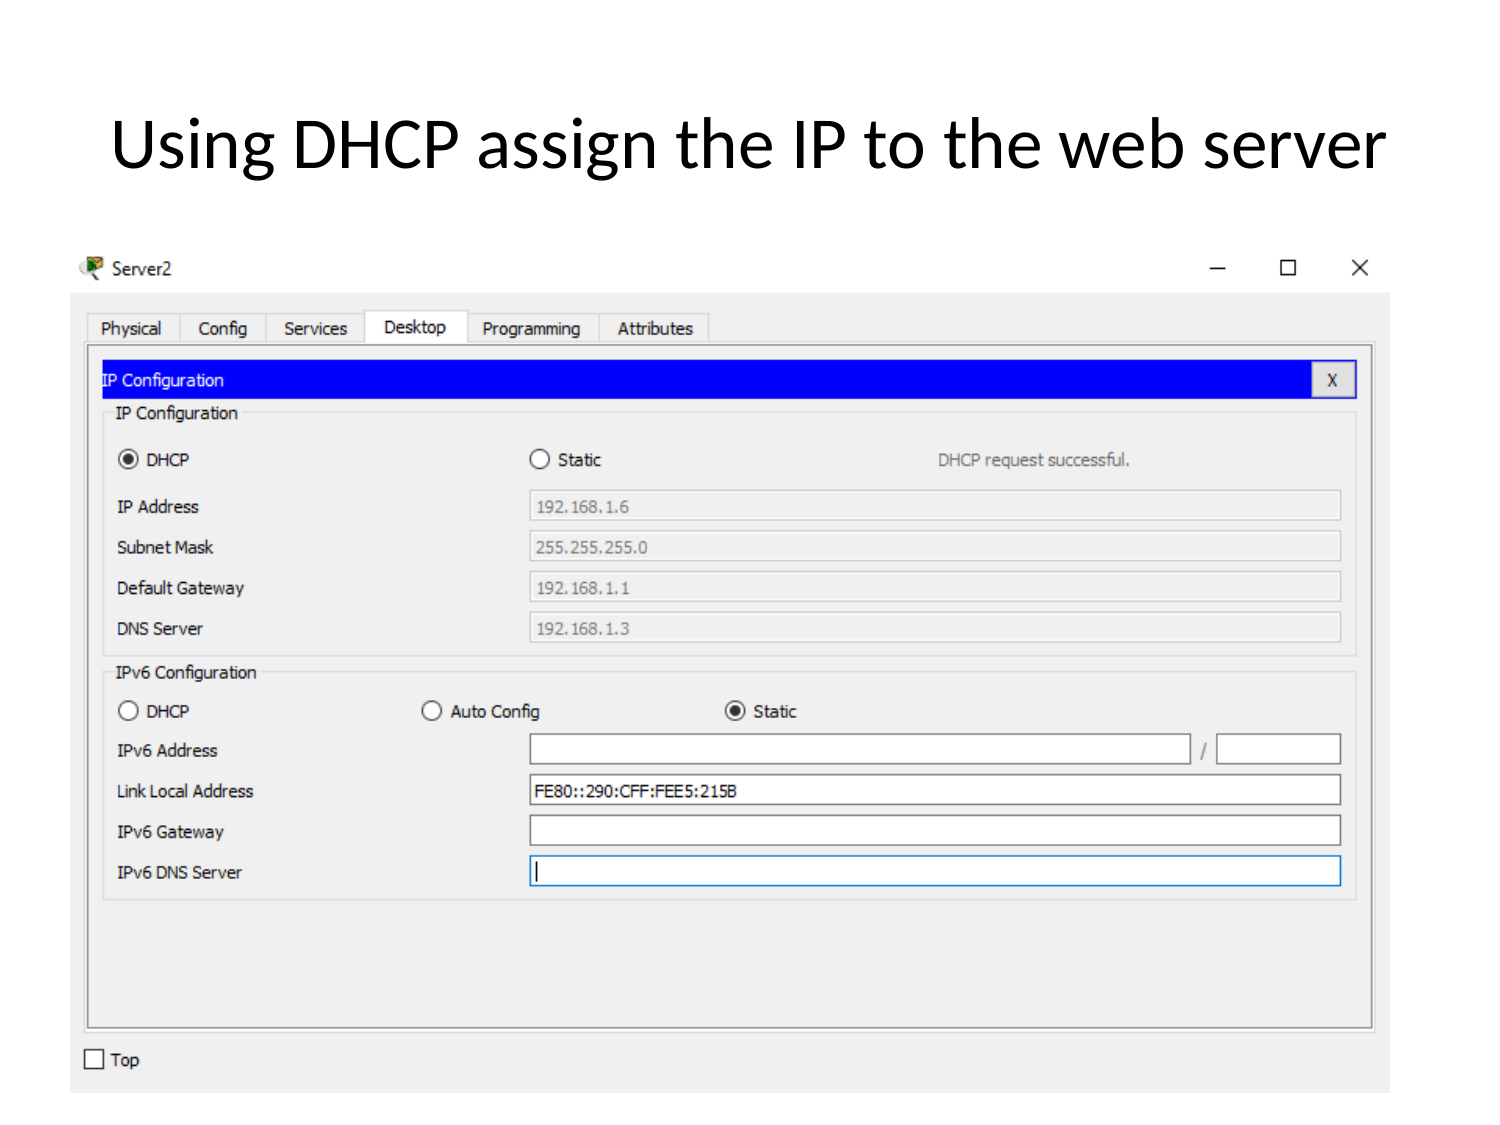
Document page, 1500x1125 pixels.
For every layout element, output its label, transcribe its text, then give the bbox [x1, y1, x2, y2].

title Using DHCP assign the IP to the web server [75, 45, 1425, 233]
picture [70, 245, 1390, 1094]
